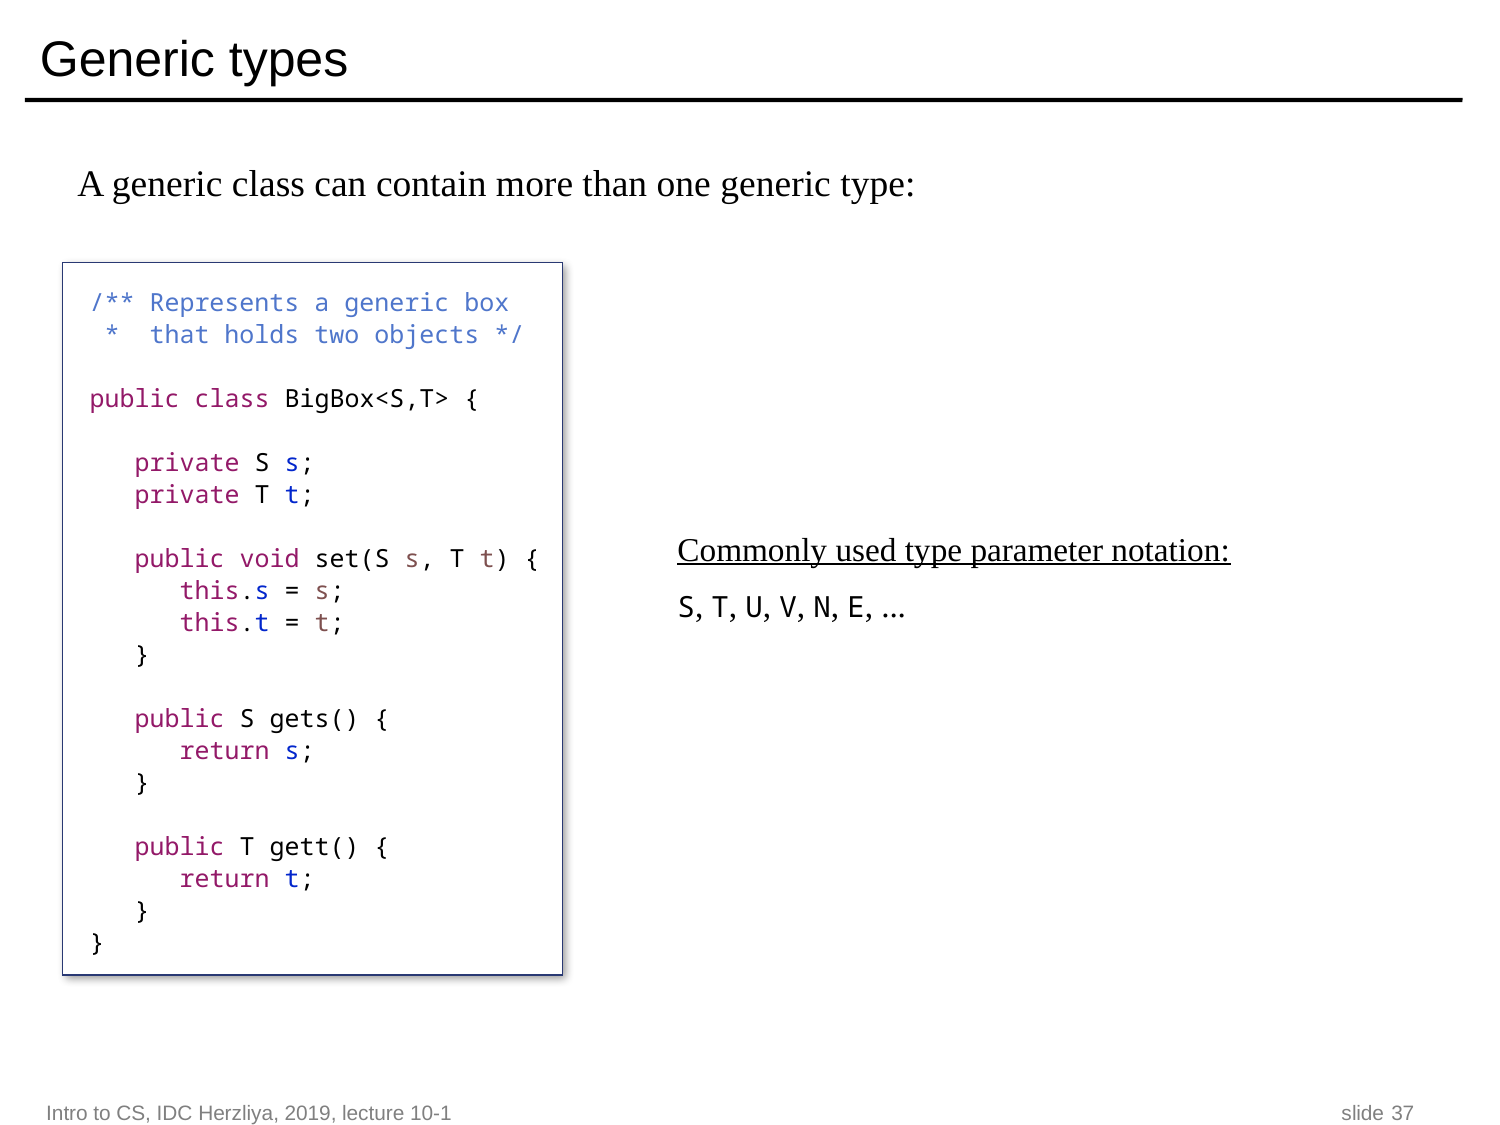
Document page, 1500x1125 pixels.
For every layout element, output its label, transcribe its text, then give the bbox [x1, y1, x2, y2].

text_box /** Represents a generic box * that holds two objects */ public class BigBox<S,T> { private S s; private T t; public void set(S s, T t) { this.s = s; this.t = t; } public S gets() { return s; } public T gett() { return t; } } [62, 262, 563, 975]
title Generic types [24, 12, 1463, 100]
text_box A generic class can contain more than one generic type: [62, 151, 1463, 211]
text_box Commonly used type parameter notation: S, T, U, V, N, E, ... [662, 525, 1275, 713]
